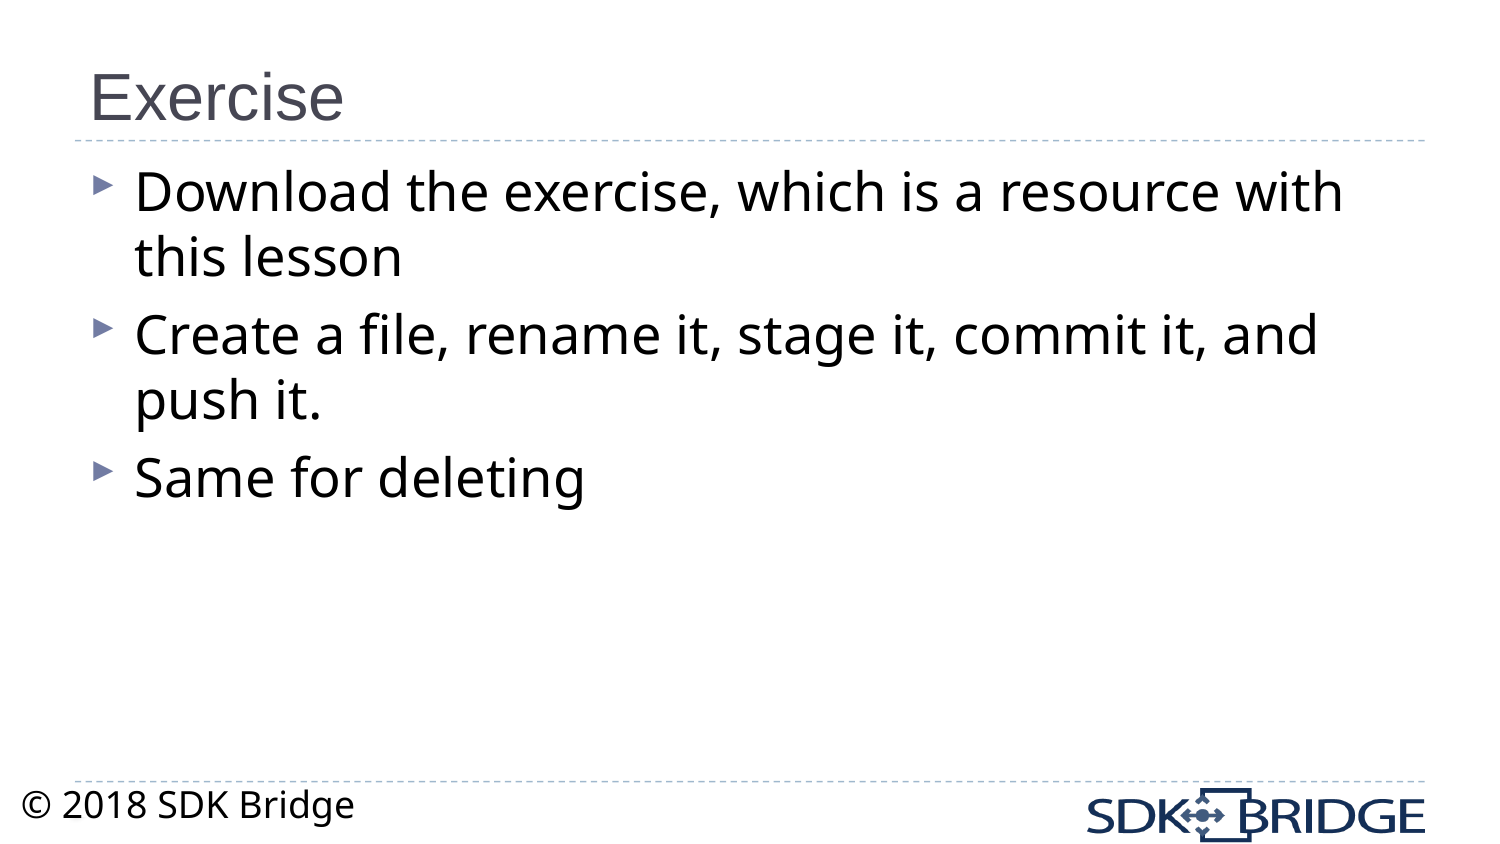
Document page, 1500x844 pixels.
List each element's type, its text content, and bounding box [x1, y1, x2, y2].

list Download the exercise, which is a resource with this lesson Create a file, rename it, stage it, commit it, and push it. Same for deleting [75, 150, 1425, 758]
title Exercise [75, 18, 1425, 141]
picture [1087, 788, 1425, 843]
